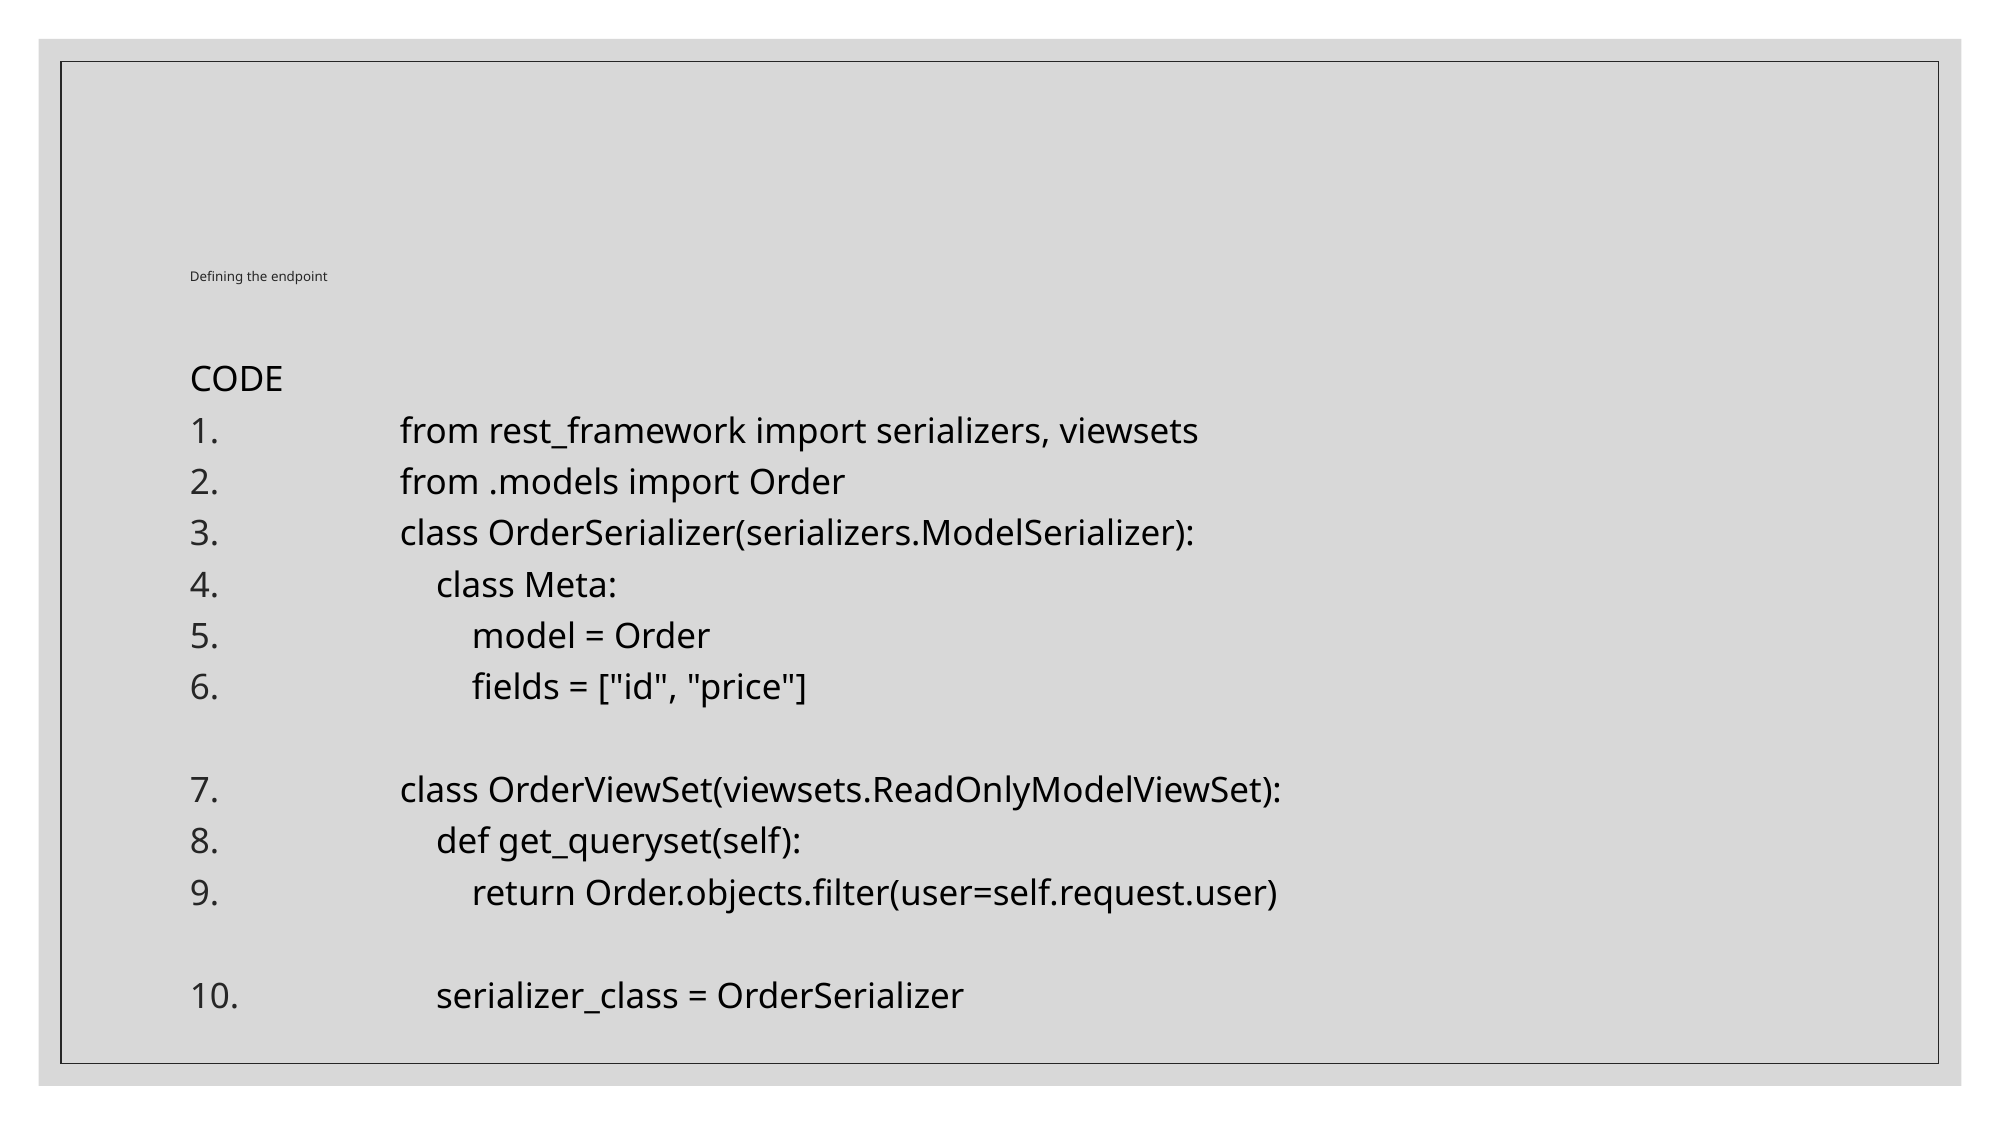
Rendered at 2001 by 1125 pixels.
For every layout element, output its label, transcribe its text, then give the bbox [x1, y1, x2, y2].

list CODE from rest_framework import serializers, viewsets from .models import Order class OrderSerializer(serializers.ModelSerializer): class Meta: model = Order fields = ["id", "price"] class OrderViewSet(viewsets.ReadOnlyModelViewSet): def get_queryset(self): return Order.objects.filter(user=self.request.user) serializer_class = OrderSerializer [174, 345, 1825, 1037]
title Defining the endpoint [174, 260, 1825, 331]
